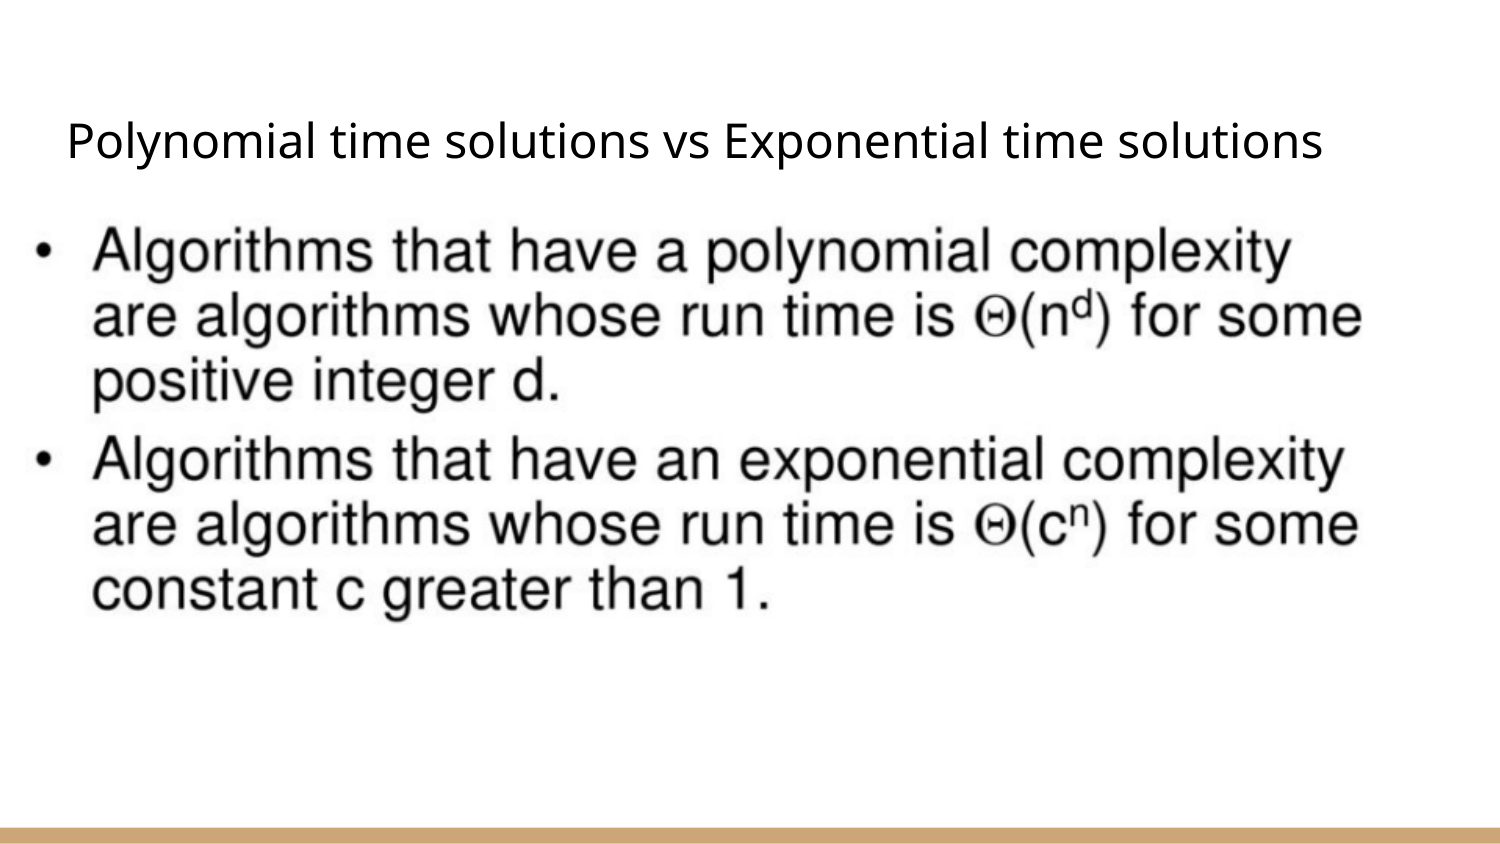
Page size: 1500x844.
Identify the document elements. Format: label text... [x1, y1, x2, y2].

title Polynomial time solutions vs Exponential time solutions [51, 51, 1449, 189]
picture [24, 212, 1404, 625]
